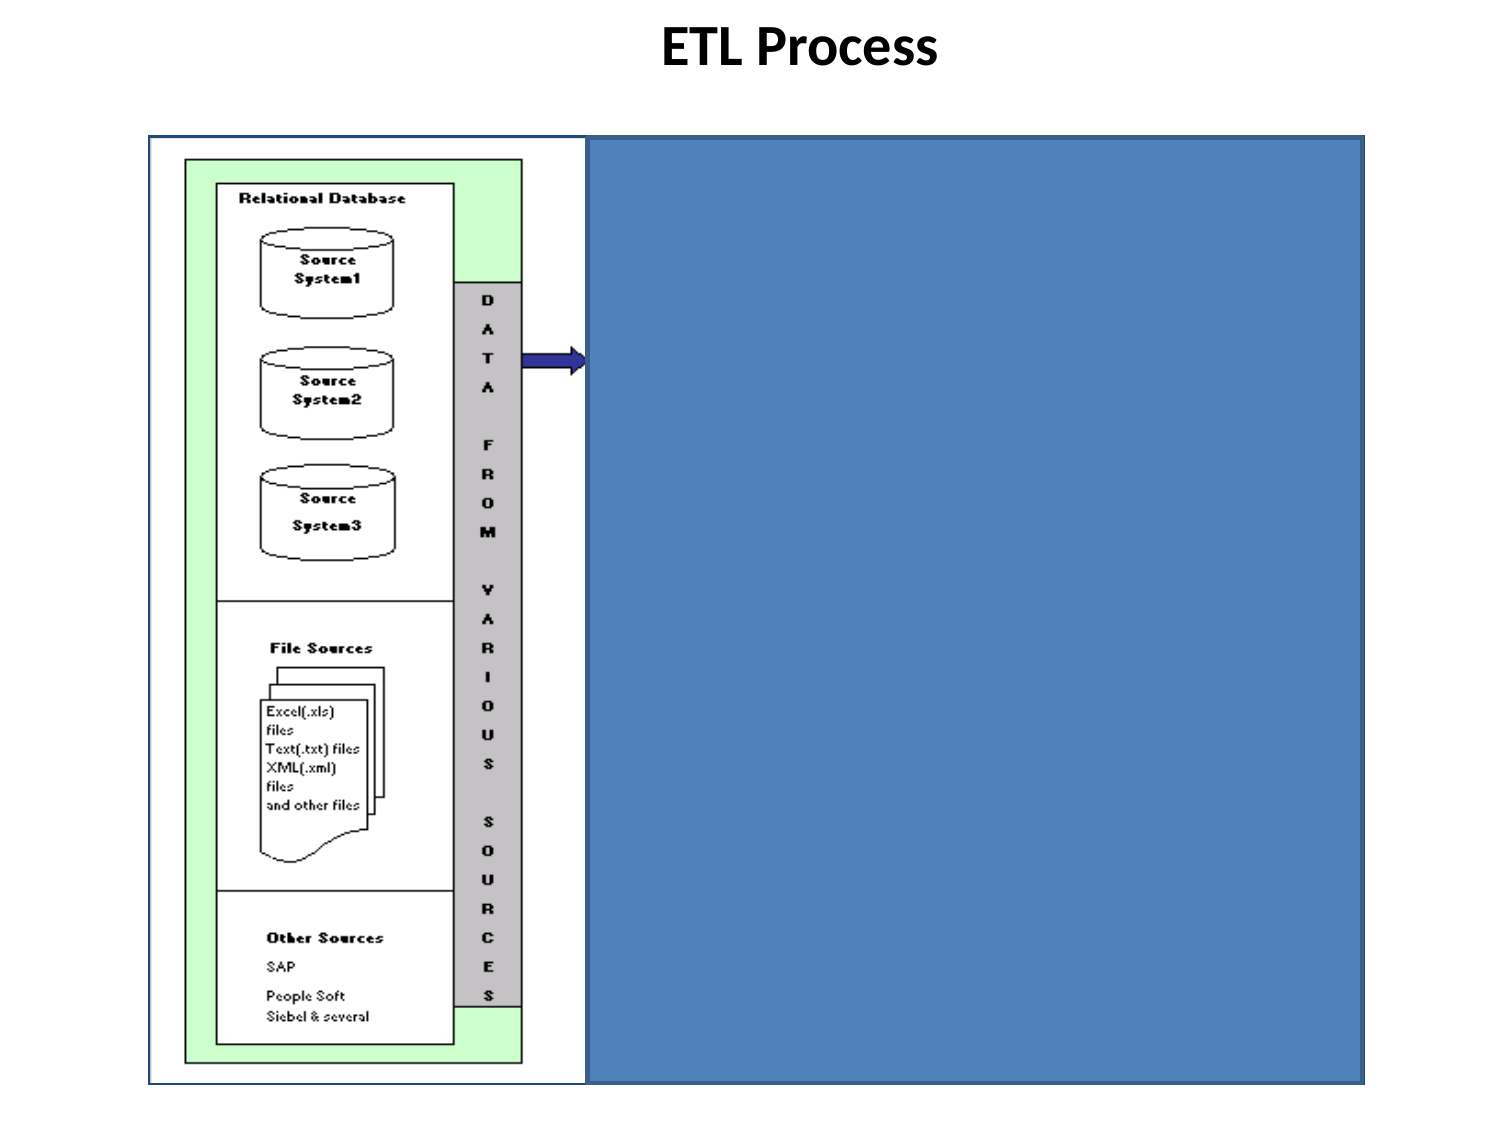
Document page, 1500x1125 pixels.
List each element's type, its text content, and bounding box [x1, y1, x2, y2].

picture [149, 137, 1363, 1083]
text_box ETL Process [450, 0, 1150, 85]
